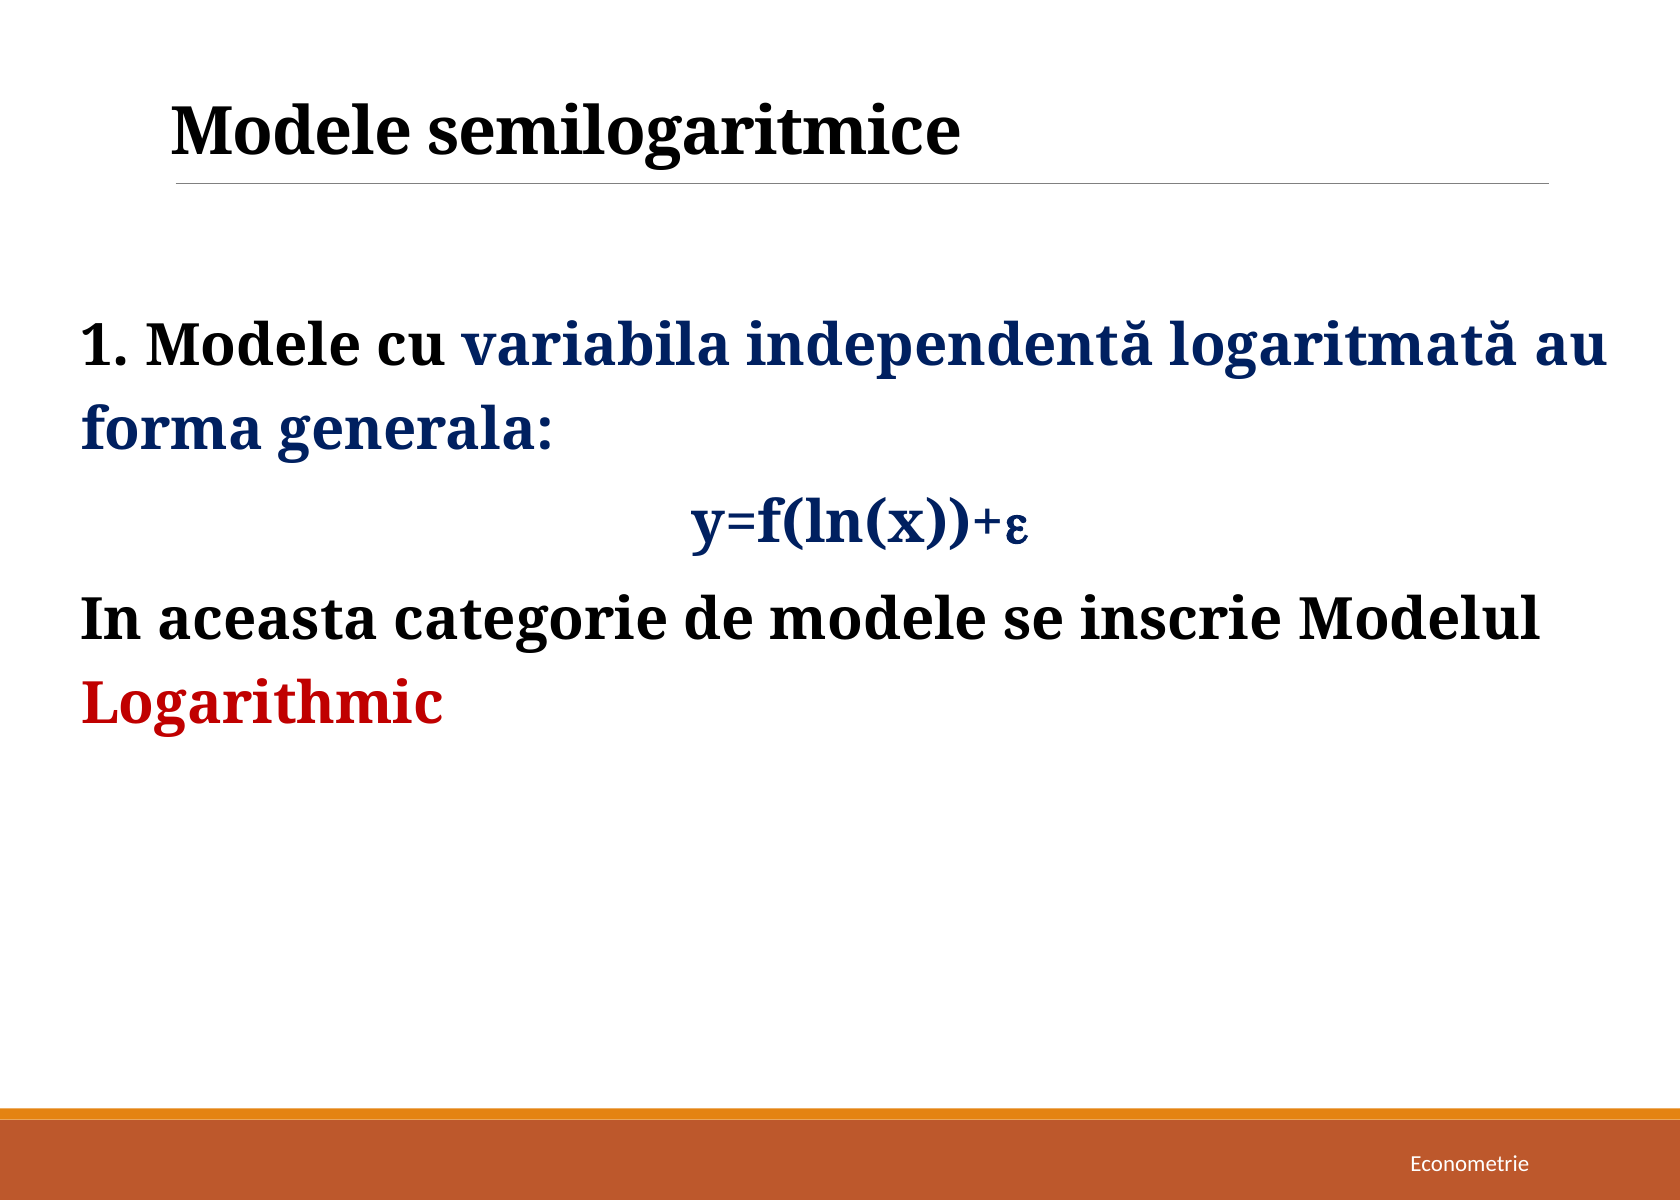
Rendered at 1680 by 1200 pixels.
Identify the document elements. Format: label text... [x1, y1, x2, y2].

title Modele semilogaritmice [154, 41, 1541, 176]
list 1. Modele cu variabila independentă logaritmată au forma generala: y=f(ln(x))+ In aceasta categorie de modele se inscrie Modelul Logarithmic [60, 184, 1641, 1006]
slide_number Econometrie [1364, 1130, 1546, 1195]
